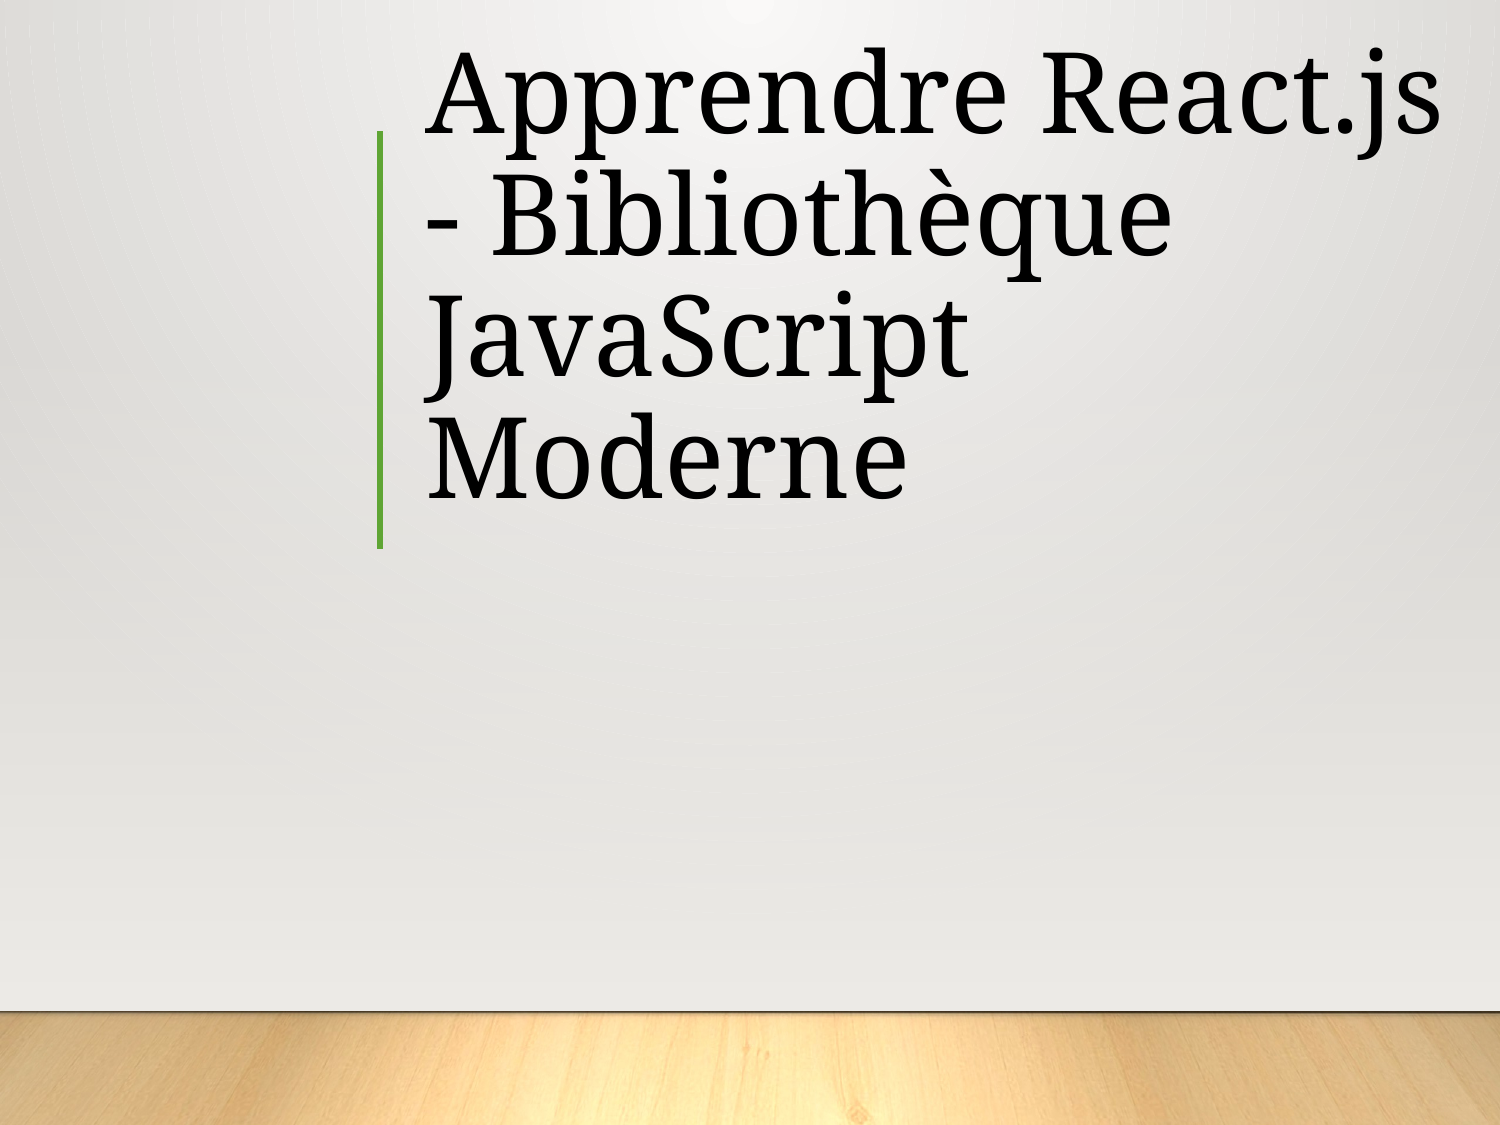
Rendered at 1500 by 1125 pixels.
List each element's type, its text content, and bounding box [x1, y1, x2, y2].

picture [0, 1011, 1500, 1125]
title Apprendre React.js - Bibliothèque JavaScript Moderne [410, 136, 1461, 523]
